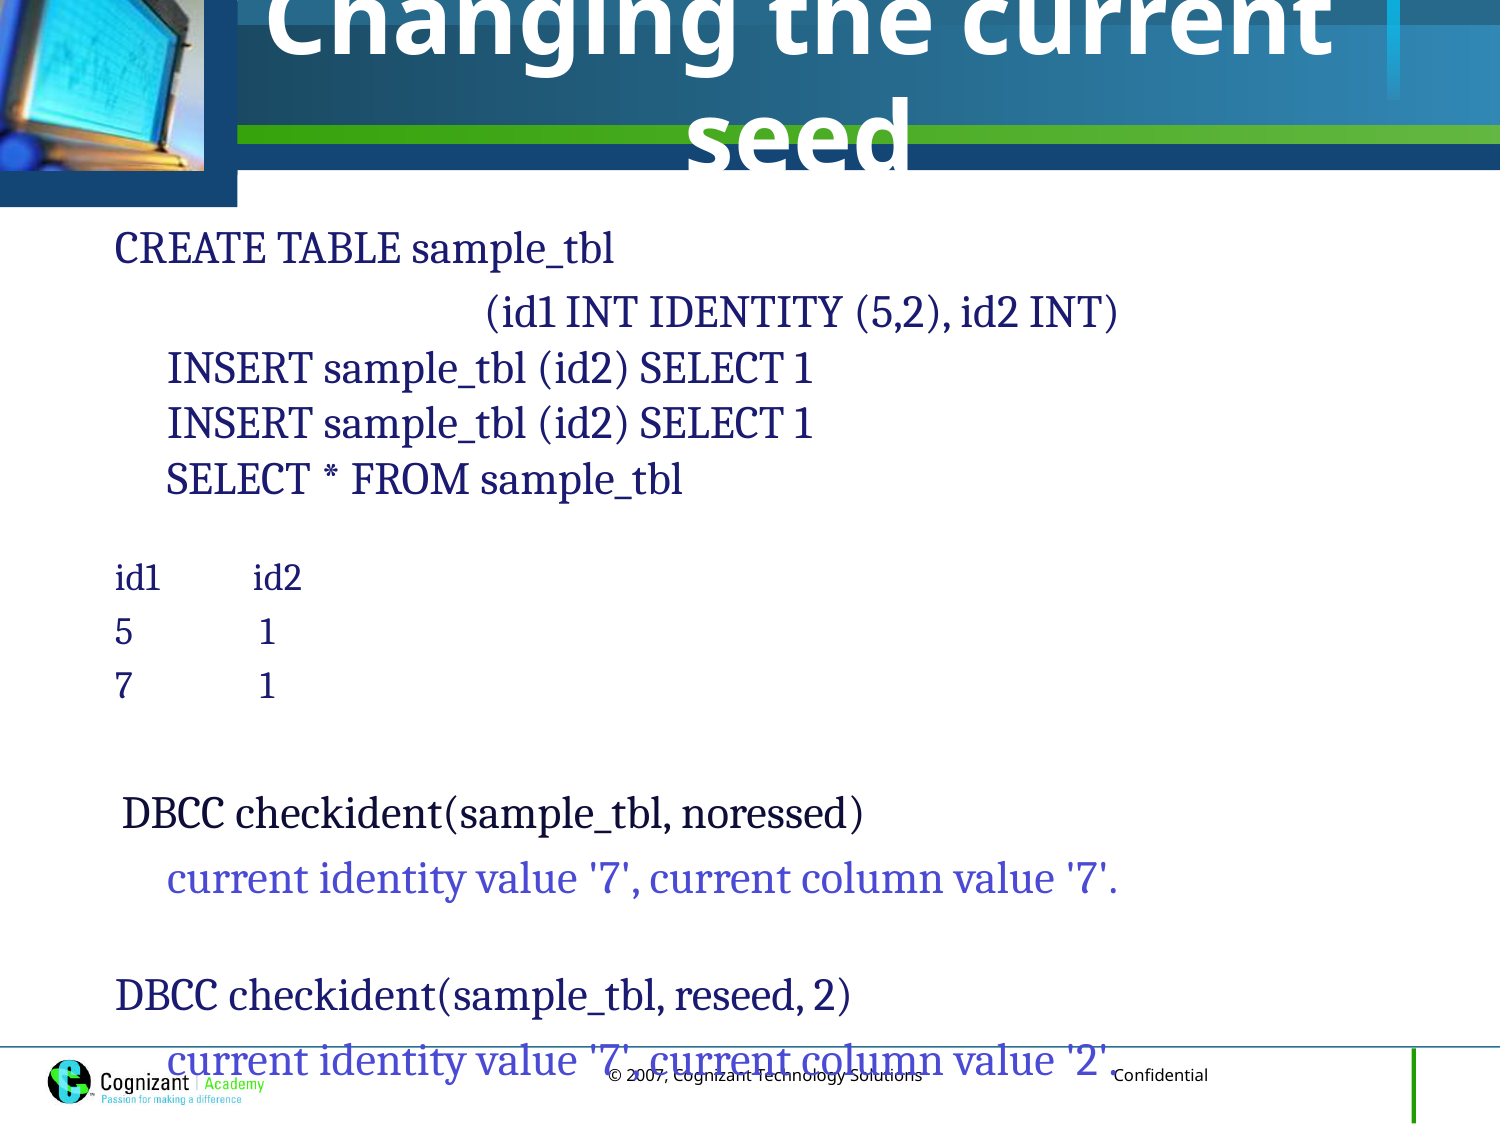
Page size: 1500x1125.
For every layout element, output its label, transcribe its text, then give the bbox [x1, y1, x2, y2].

title Changing the current seed [237, 18, 1363, 150]
picture [0, 0, 204, 171]
picture [35, 1050, 275, 1119]
list CREATE TABLE sample_tbl (id1 INT IDENTITY (5,2), id2 INT) INSERT sample_tbl (id2) SELECT 1 INSERT sample_tbl (id2) SELECT 1 SELECT * FROM sample_tbl id1 id2 5 1 7 1 DBCC checkident(sample_tbl, noressed) current identity value '7', current column value '7'. DBCC checkident(sample_tbl, reseed, 2) current identity value '7', current column value '2'. [99, 152, 1401, 1095]
